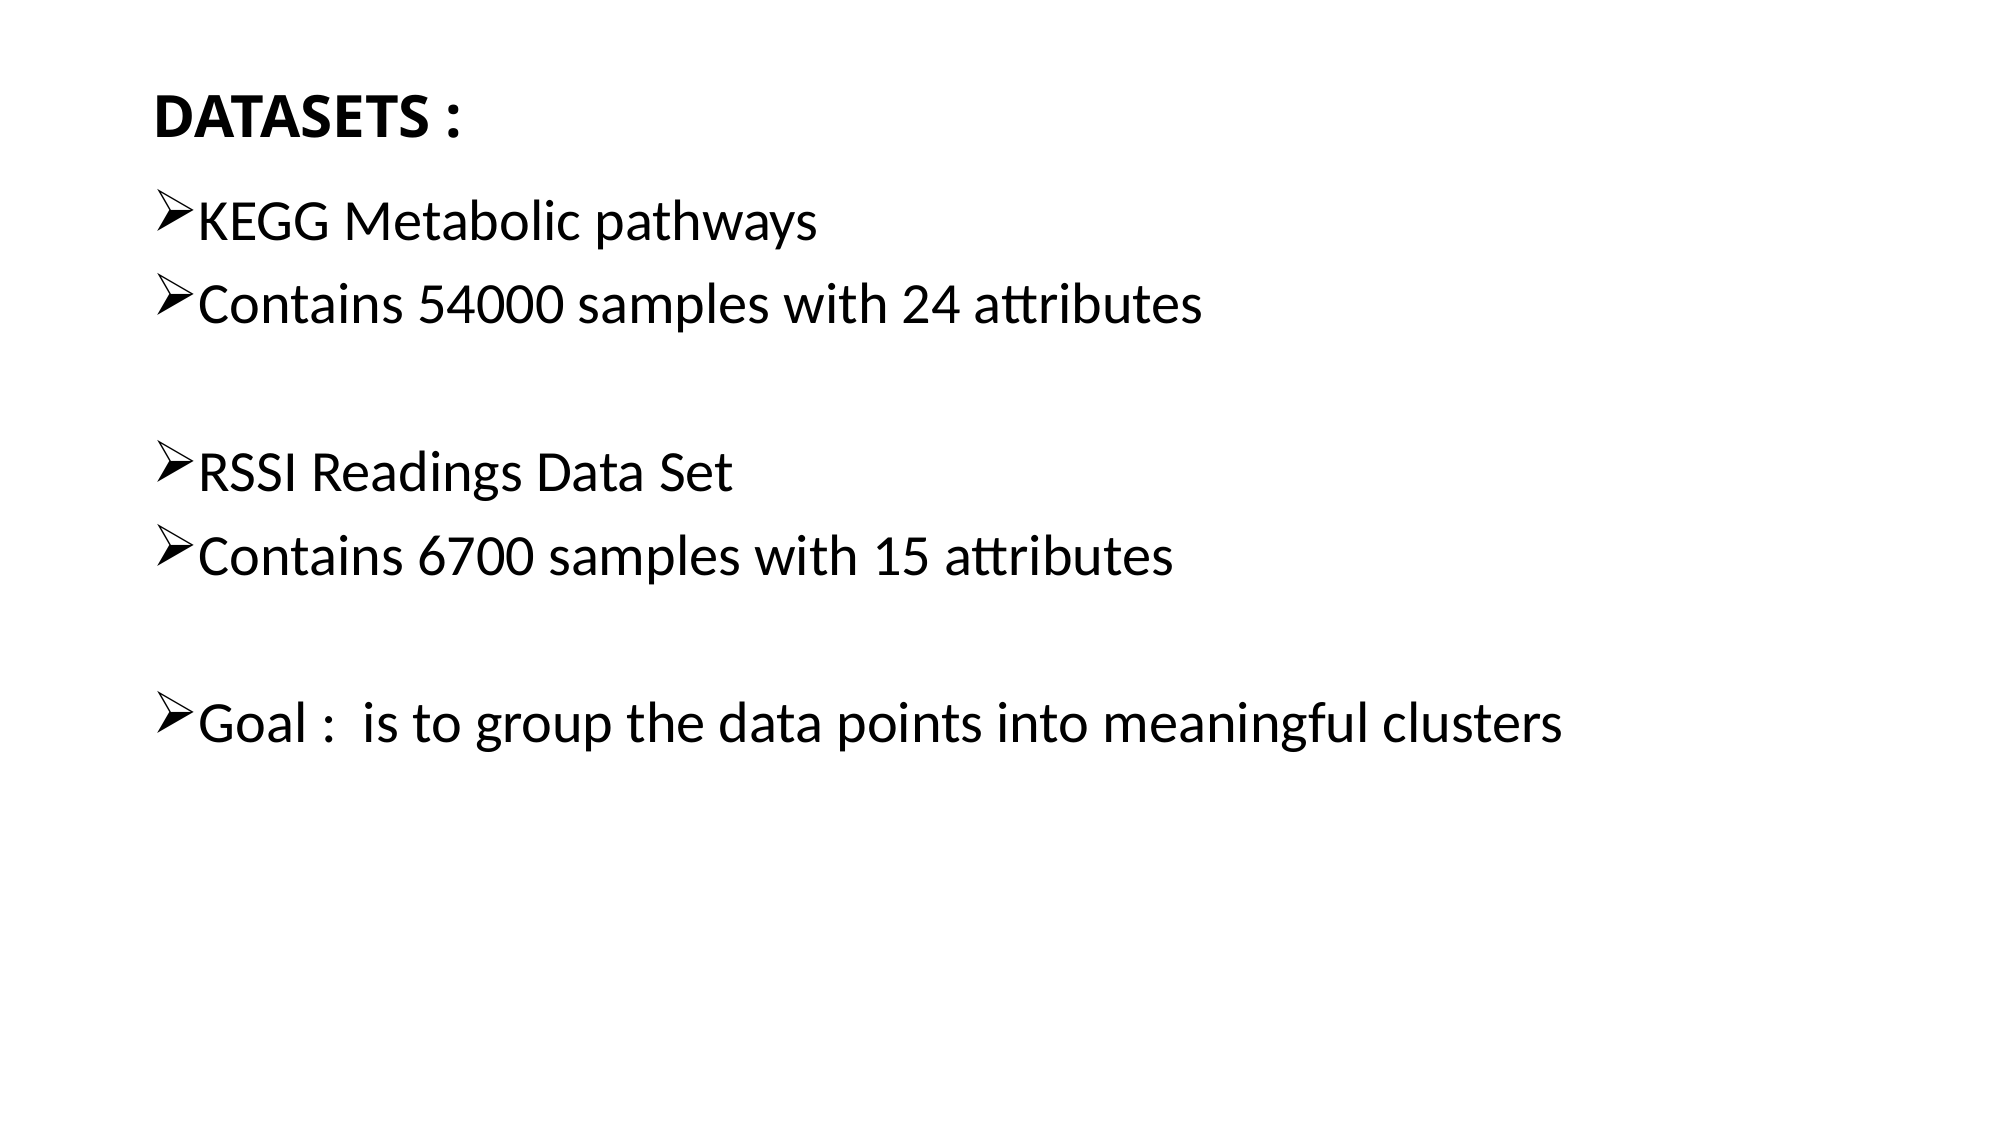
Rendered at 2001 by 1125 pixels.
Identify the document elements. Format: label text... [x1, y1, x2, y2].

list KEGG Metabolic pathways Contains 54000 samples with 24 attributes RSSI Readings Data Set Contains 6700 samples with 15 attributes Goal : is to group the data points into meaningful clusters [137, 182, 1863, 1014]
title DATASETS : [137, 59, 1863, 182]
